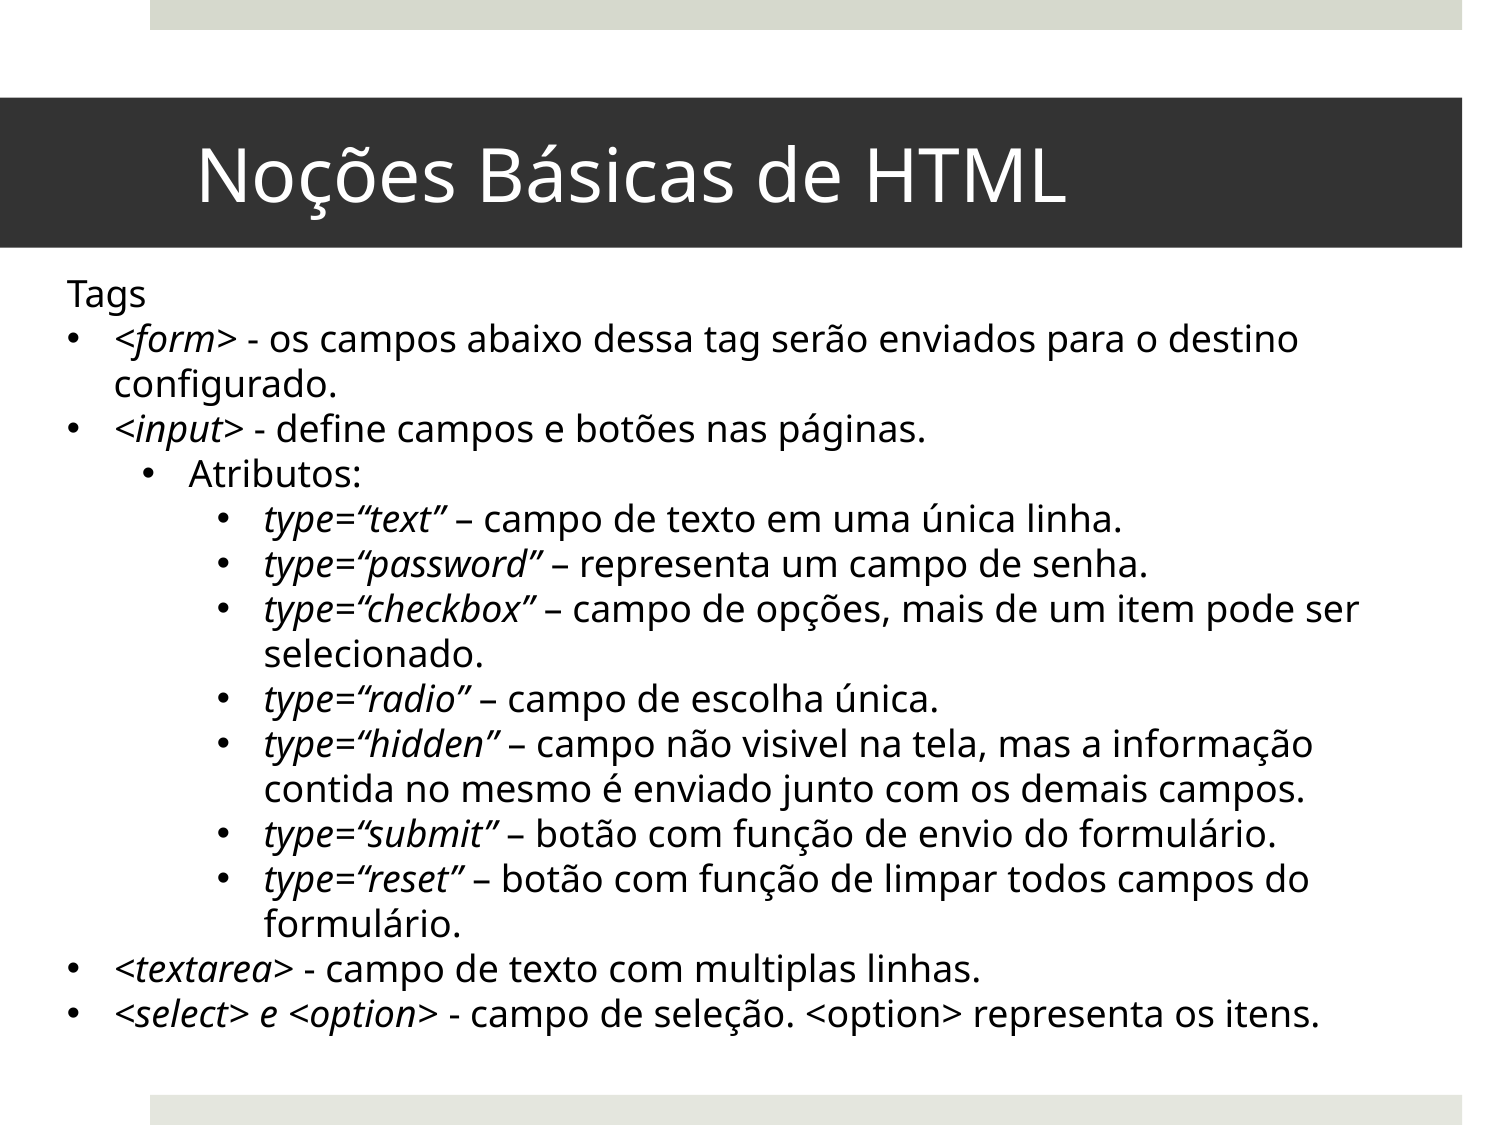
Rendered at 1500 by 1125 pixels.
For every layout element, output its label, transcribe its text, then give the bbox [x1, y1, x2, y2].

title Noções Básicas de HTML [0, 97, 1463, 248]
text_box Tags <form> - os campos abaixo dessa tag serão enviados para o destino configurado. <input> - define campos e botões nas páginas. Atributos: type=“text” – campo de texto em uma única linha. type=“password” – representa um campo de senha. type=“checkbox” – campo de opções, mais de um item pode ser selecionado. type=“radio” – campo de escolha única. type=“hidden” – campo não visivel na tela, mas a informação contida no mesmo é enviado junto com os demais campos. type=“submit” – botão com função de envio do formulário. type=“reset” – botão com função de limpar todos campos do formulário. <textarea> - campo de texto com multiplas linhas. <select> e <option> - campo de seleção. <option> representa os itens. [52, 262, 1463, 1043]
